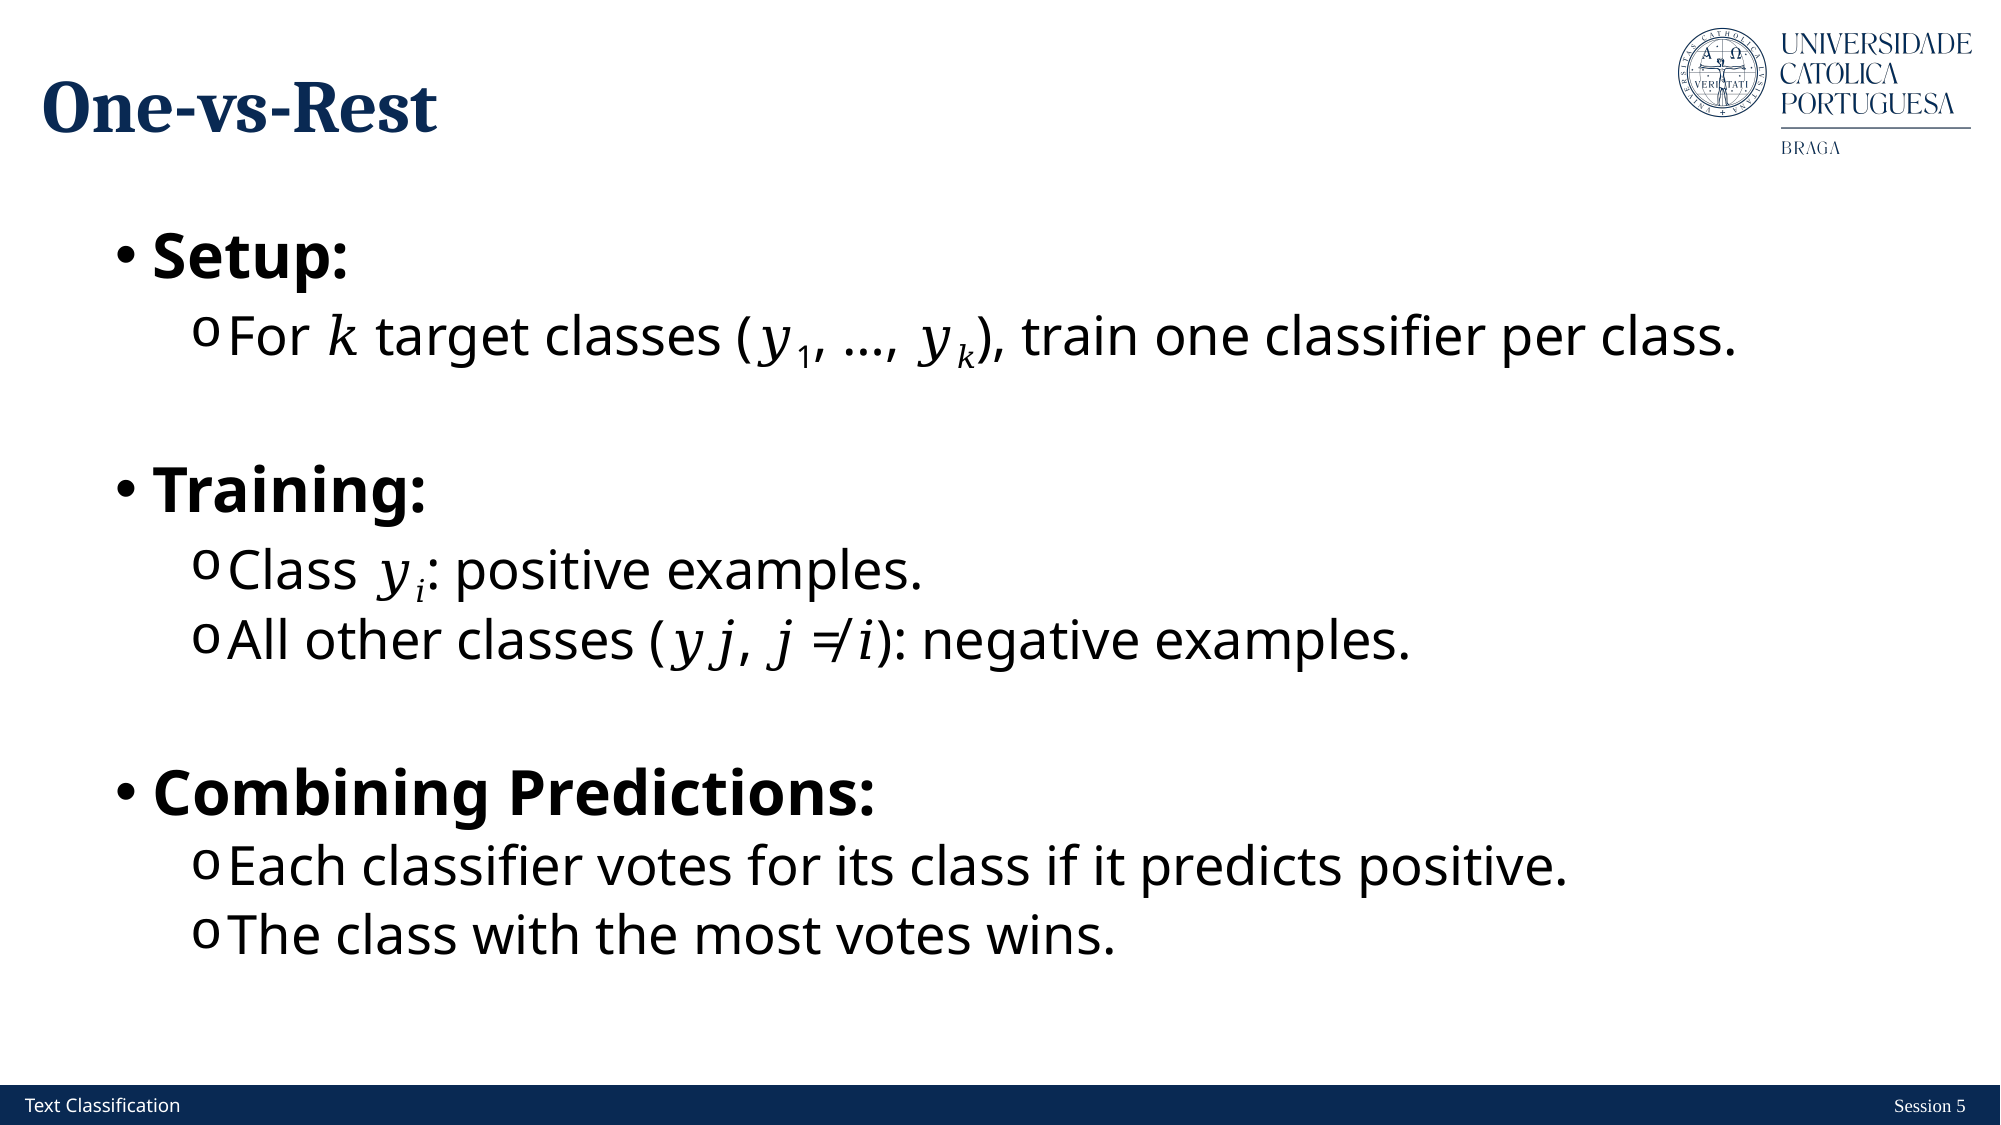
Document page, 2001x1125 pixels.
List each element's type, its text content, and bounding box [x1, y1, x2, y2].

text_box Text Classification [9, 1086, 865, 1125]
title One-vs-Rest [27, 0, 1753, 218]
picture [1672, 18, 1982, 163]
text_box Setup: For 𝑘 target classes (𝑦1, …, 𝑦𝑘), train one classifier per class. Training: Class 𝑦𝑖: positive examples. All other classes (𝑦𝑗, 𝑗 ≠ 𝑖): negative examples. Combining Predictions: Each classifier votes for its class if it predicts positive. The class with the most votes wins. [100, 216, 1923, 1046]
text_box [0, 1085, 2000, 1125]
text_box Session 5 [865, 1086, 1981, 1125]
